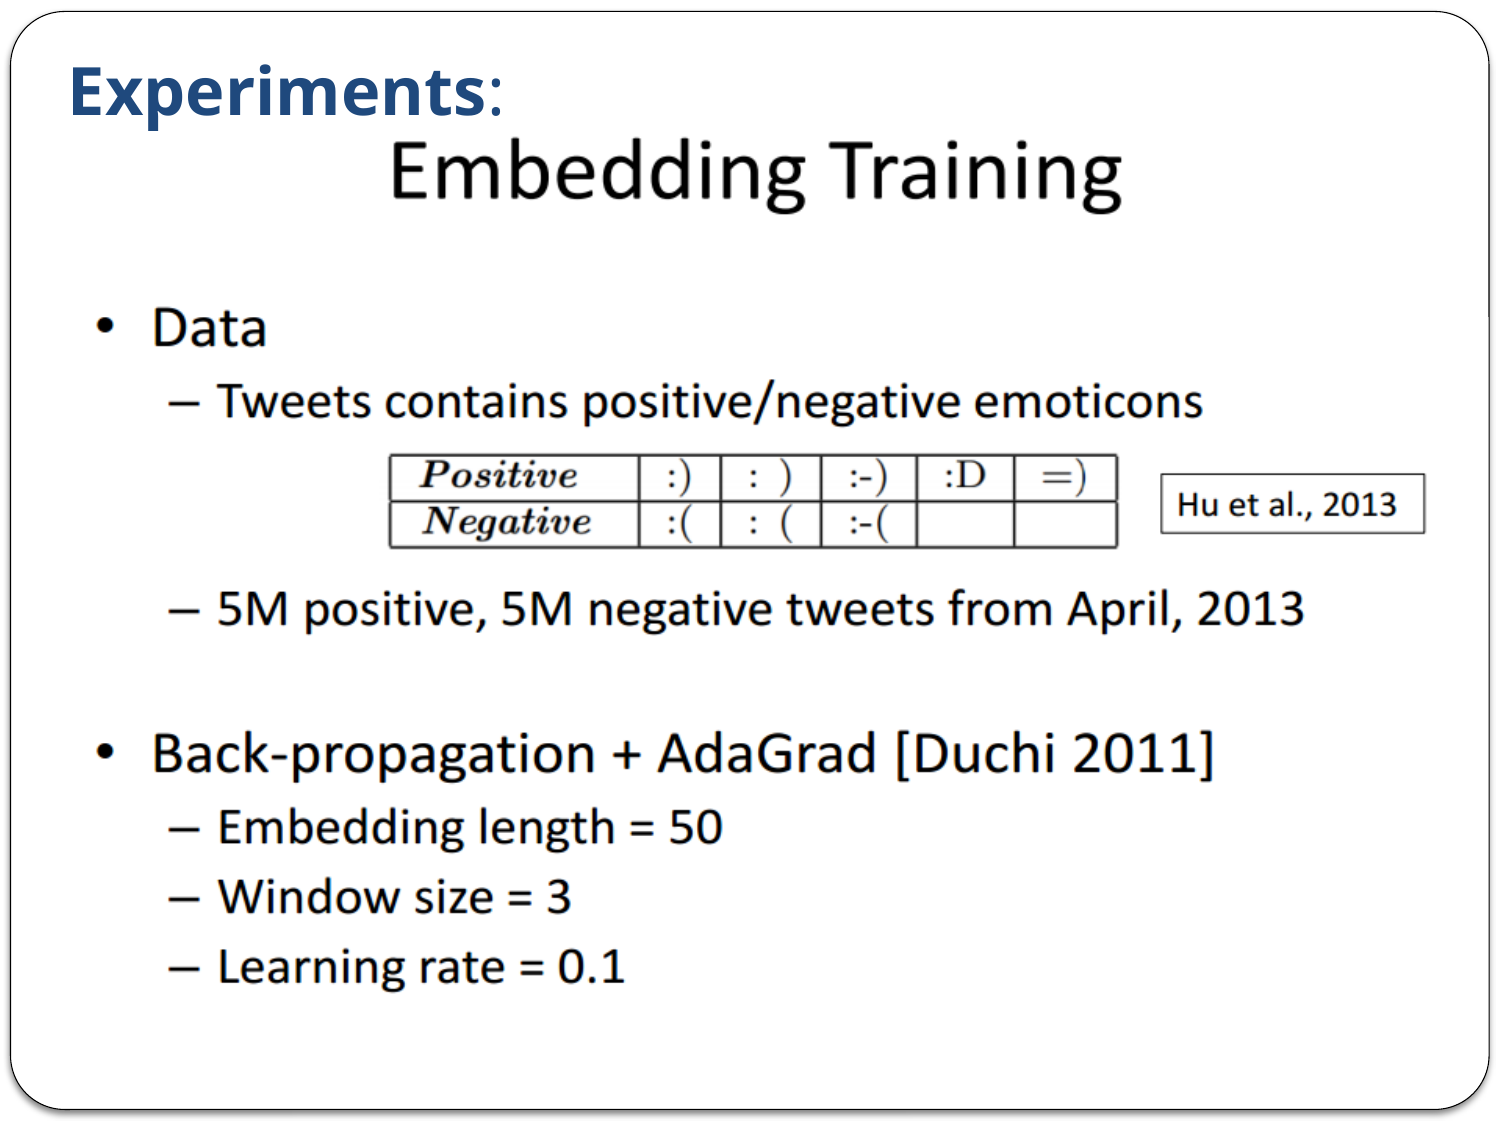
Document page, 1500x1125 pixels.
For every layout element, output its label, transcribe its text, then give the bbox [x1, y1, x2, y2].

title Experiments: [53, 27, 1329, 145]
picture [64, 77, 1450, 1024]
